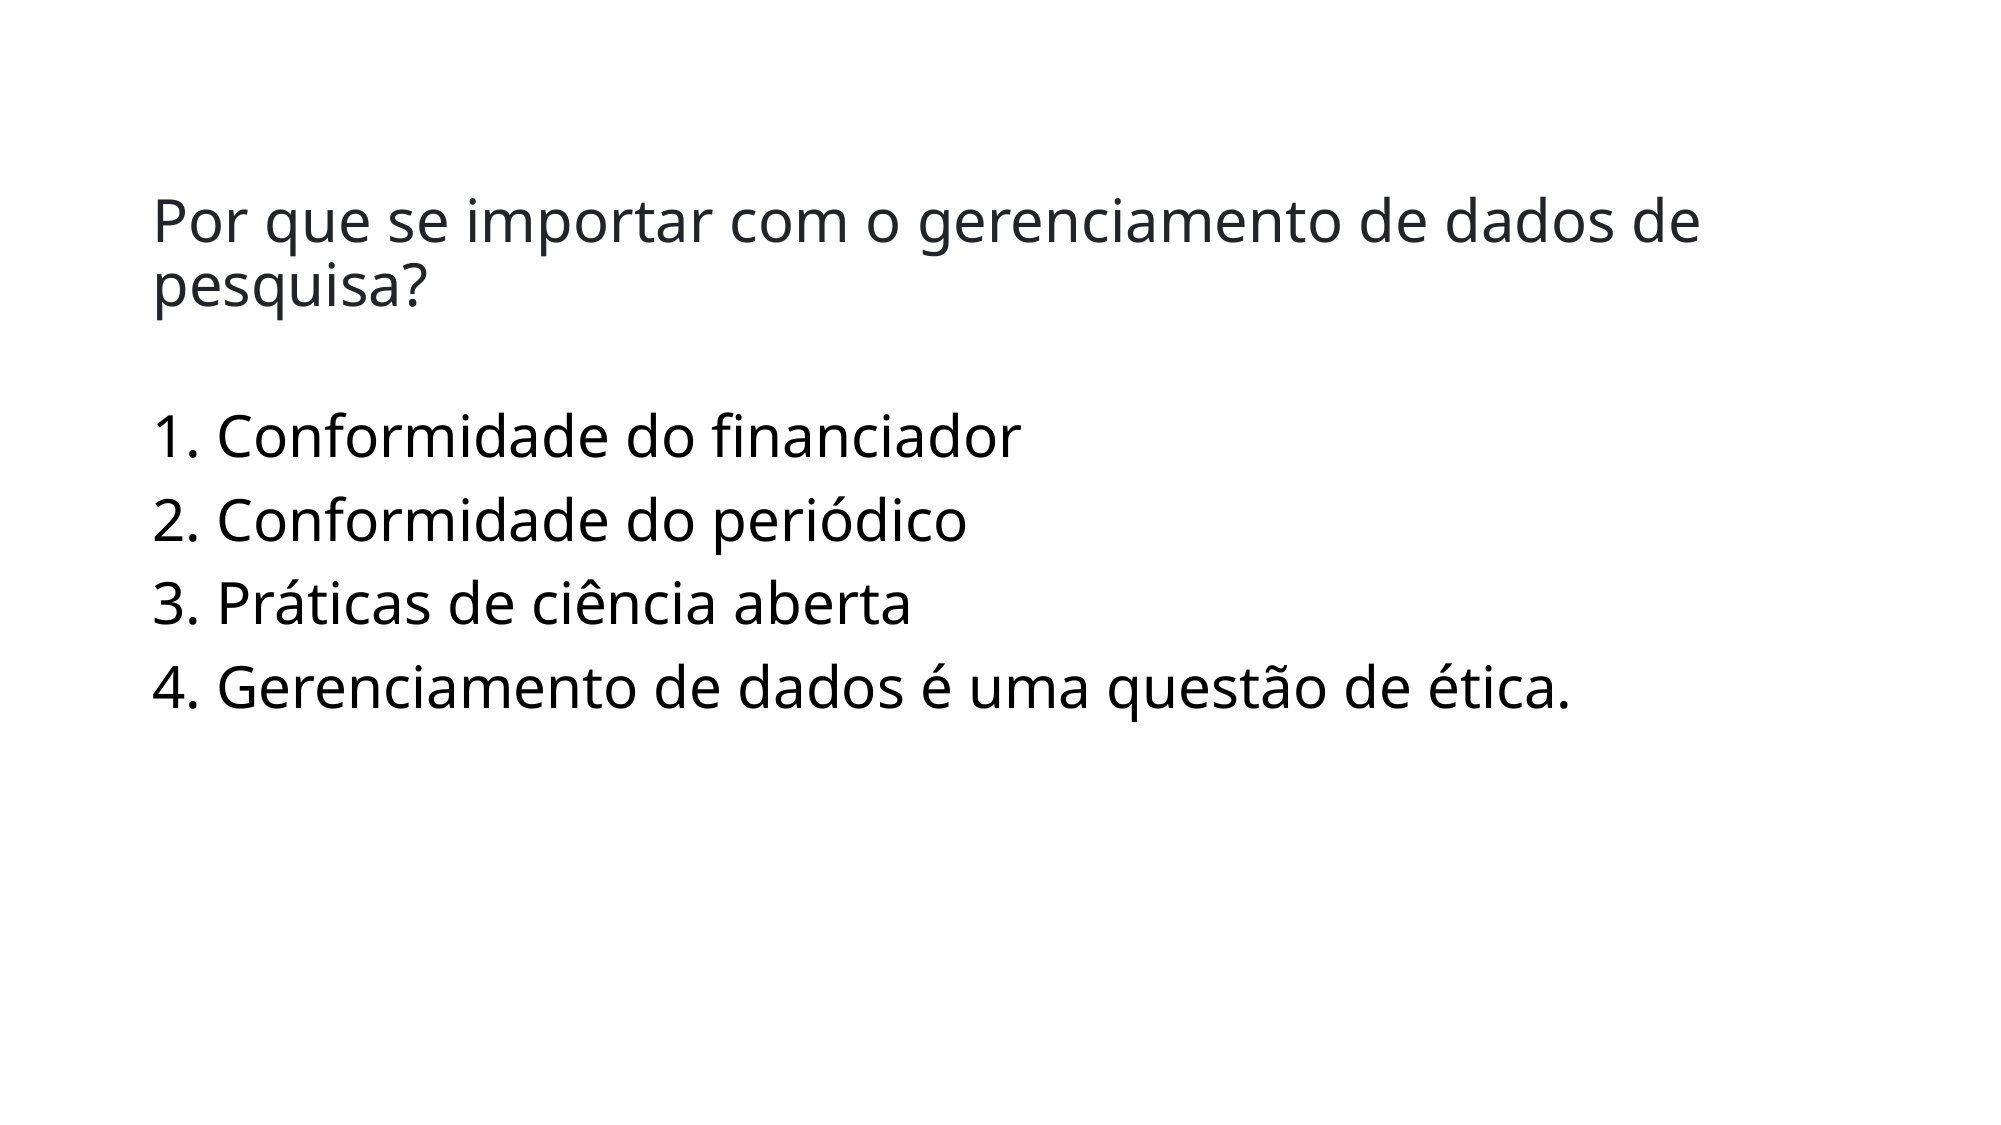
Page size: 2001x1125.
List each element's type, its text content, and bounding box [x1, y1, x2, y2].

title Por que se importar com o gerenciamento de dados de pesquisa? [137, 182, 1863, 399]
list 1. Conformidade do financiador 2. Conformidade do periódico 3. Práticas de ciência aberta 4. Gerenciamento de dados é uma questão de ética. [137, 399, 1863, 1114]
